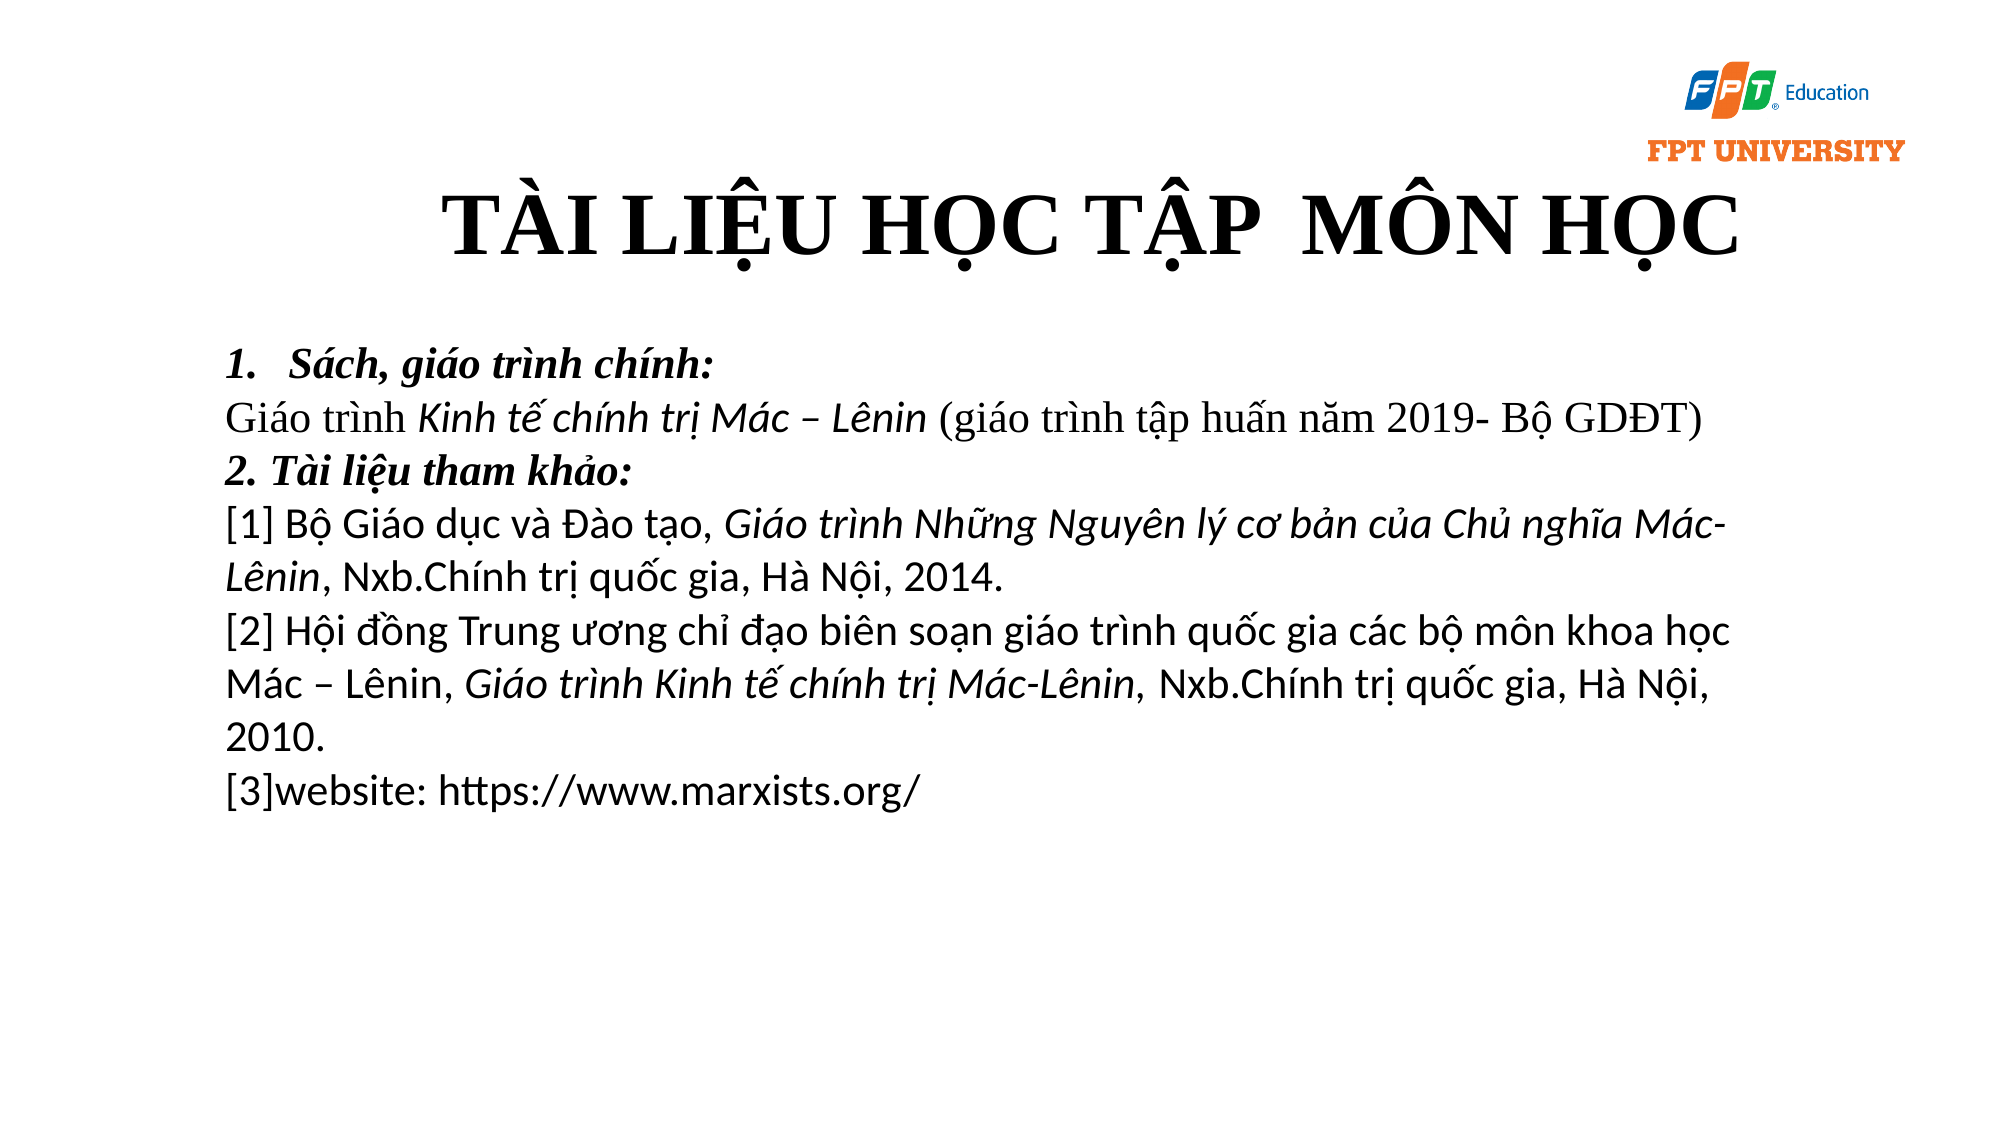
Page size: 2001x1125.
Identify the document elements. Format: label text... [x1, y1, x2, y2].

picture [1637, 41, 1916, 182]
title TÀI LIỆU HỌC TẬP MÔN HỌC [338, 131, 1849, 282]
text_box Sách, giáo trình chính: Giáo trình Kinh tế chính trị Mác – Lênin (giáo trình tập huấn năm 2019- Bộ GDĐT) 2. Tài liệu tham khảo: [1] Bộ Giáo dục và Đào tạo, Giáo trình Những Nguyên lý cơ bản của Chủ nghĩa Mác-Lênin, Nxb.Chính trị quốc gia, Hà Nội, 2014. [2] Hội đồng Trung ương chỉ đạo biên soạn giáo trình quốc gia các bộ môn khoa học Mác – Lênin, Giáo trình Kinh tế chính trị Mác-Lênin, Nxb.Chính trị quốc gia, Hà Nội, 2010. [3]website: https://www.marxists.org/ [210, 326, 1821, 869]
